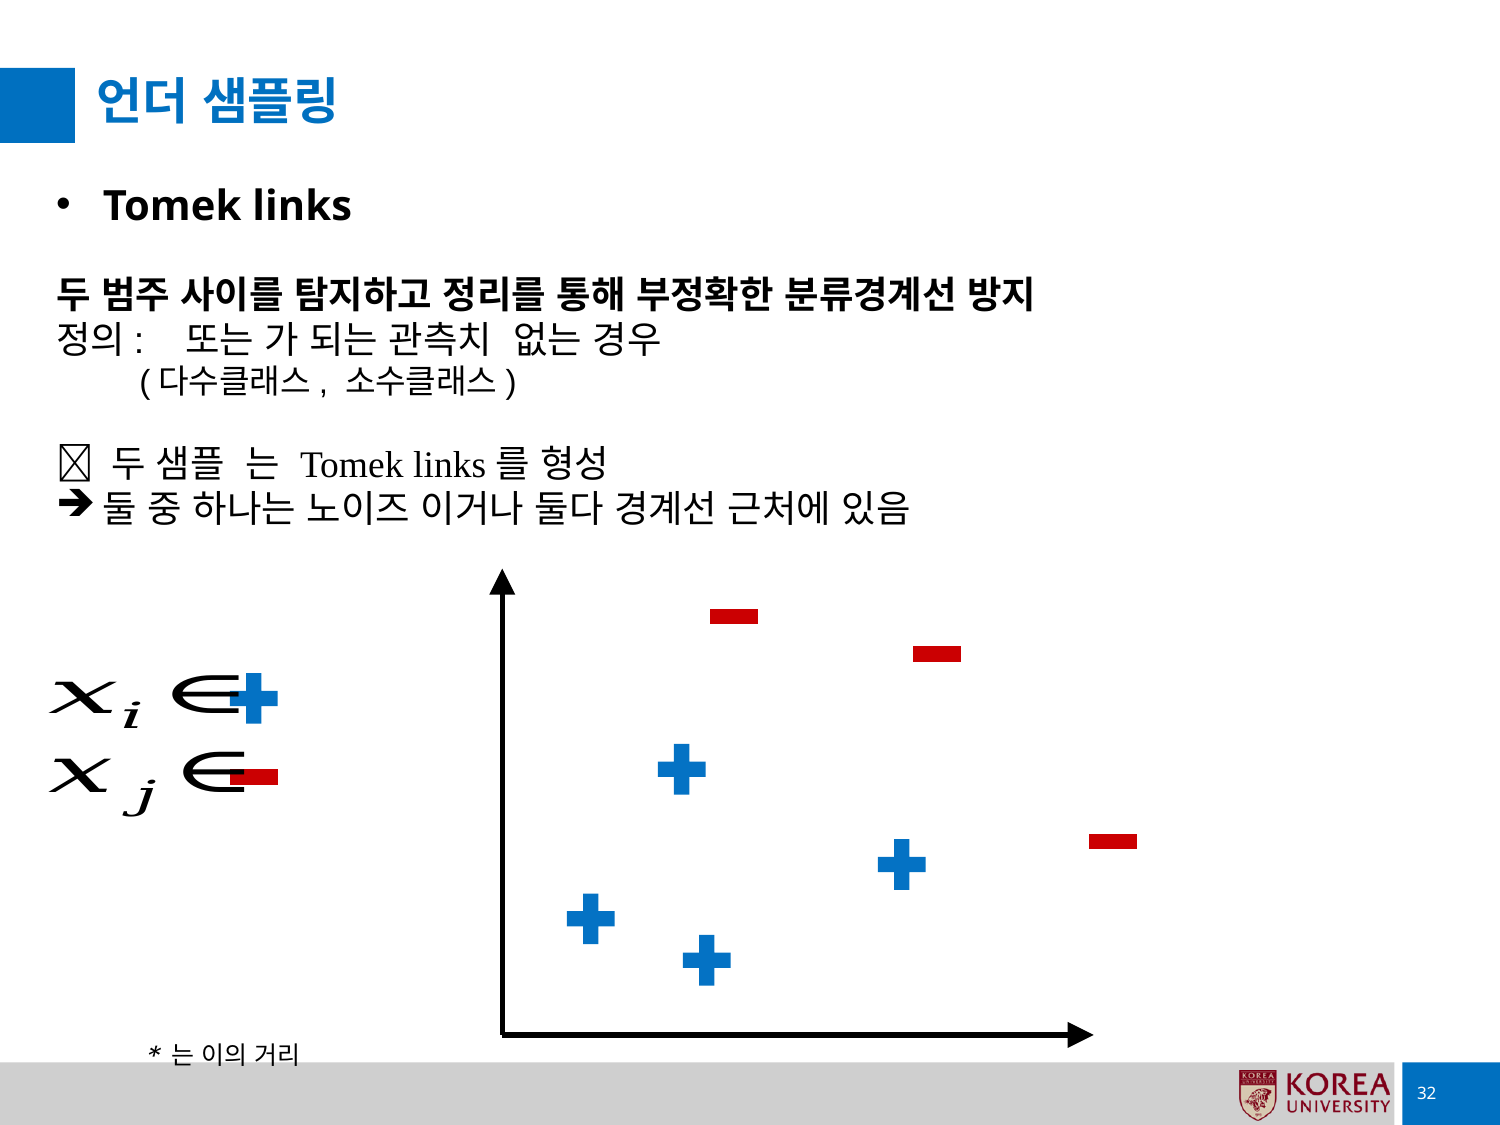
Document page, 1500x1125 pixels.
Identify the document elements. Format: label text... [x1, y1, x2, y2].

text_box [657, 743, 706, 795]
picture [1239, 1070, 1390, 1121]
text_box Tomek links [41, 171, 750, 236]
title 언더 샘플링 [95, 75, 1449, 134]
text_box [1089, 833, 1138, 850]
text_box [229, 673, 278, 724]
text_box [913, 646, 961, 663]
text_box [682, 934, 731, 986]
text_box [877, 839, 926, 890]
text_box [229, 769, 278, 786]
text_box [566, 893, 615, 945]
text_box [710, 608, 759, 625]
